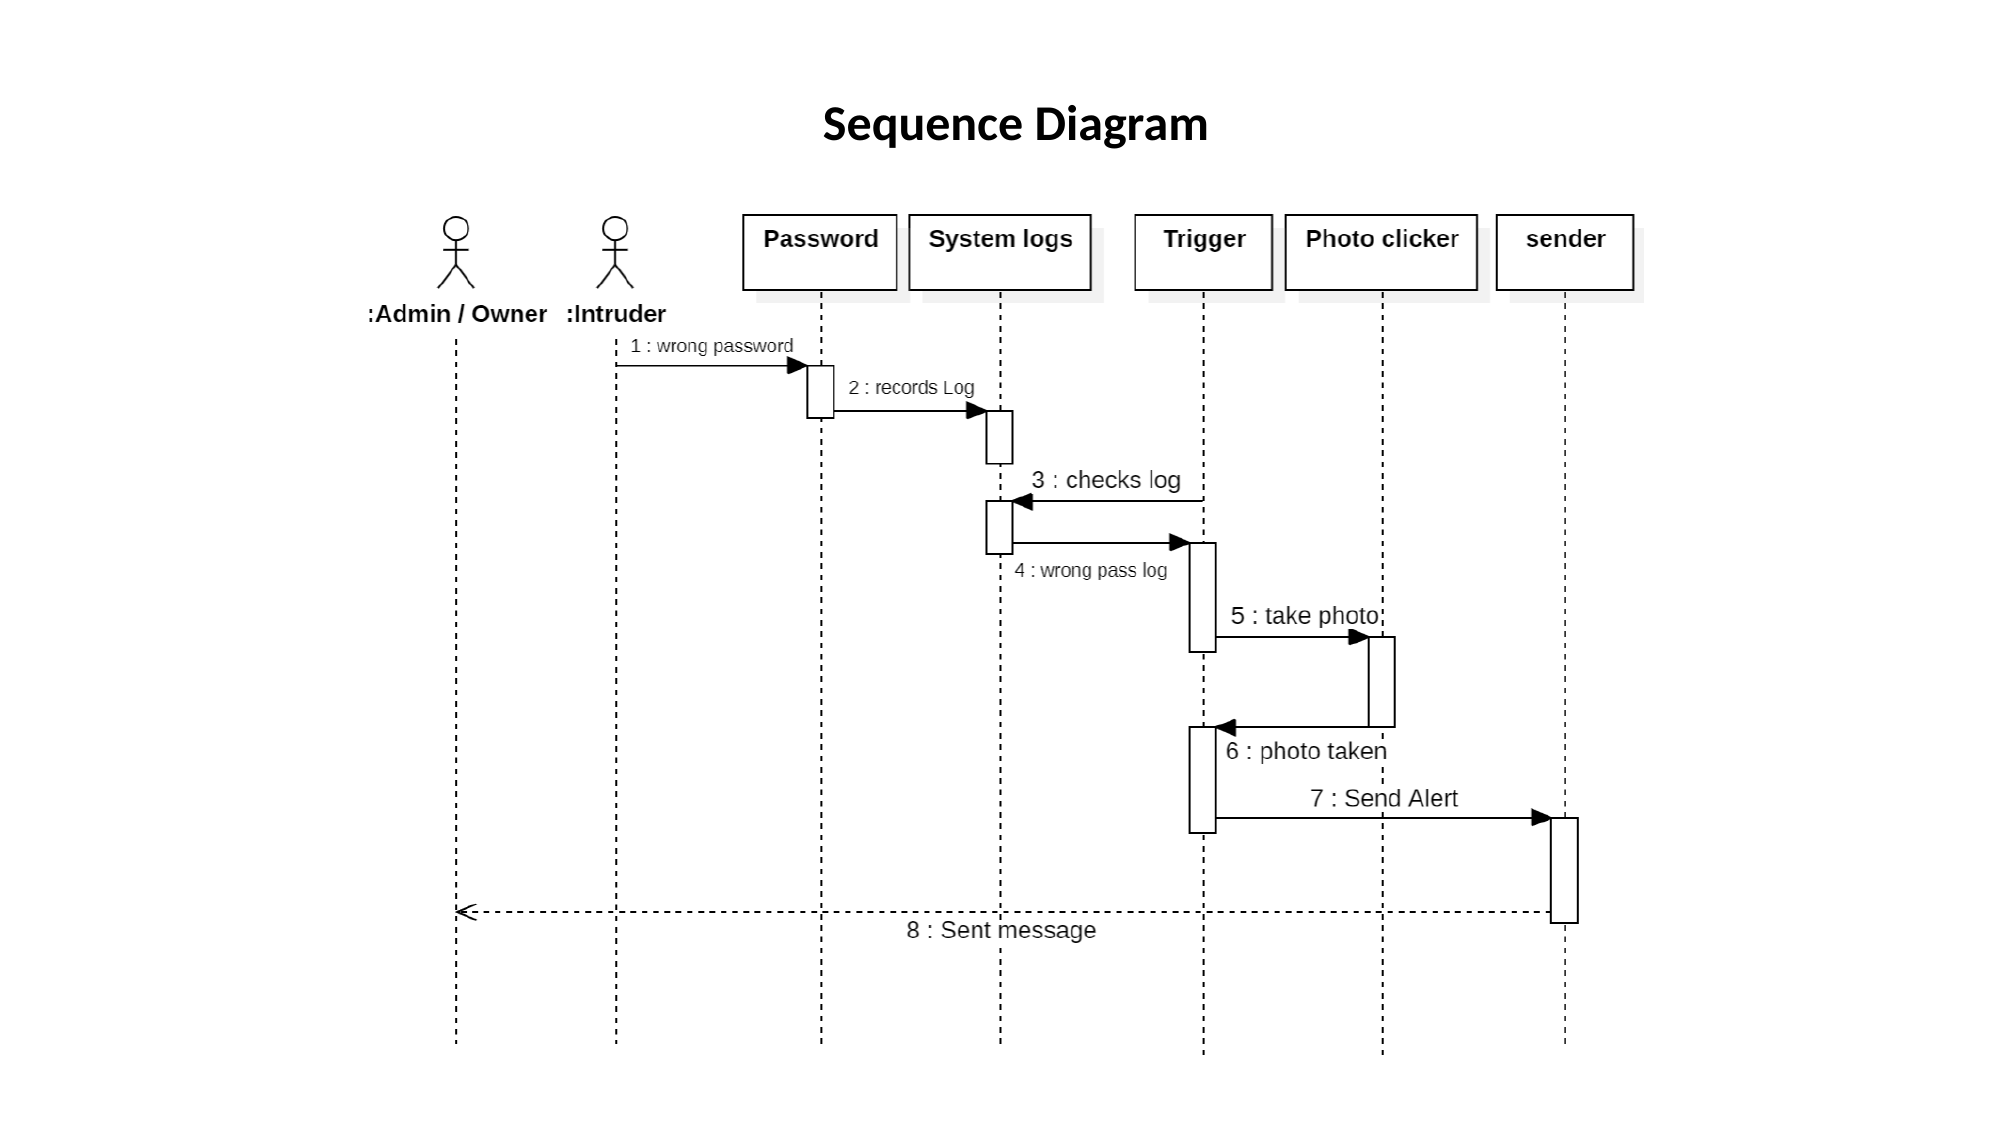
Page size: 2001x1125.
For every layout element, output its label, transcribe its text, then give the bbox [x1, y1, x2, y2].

text_box Sequence Diagram [808, 82, 1225, 158]
picture [356, 187, 1644, 1067]
